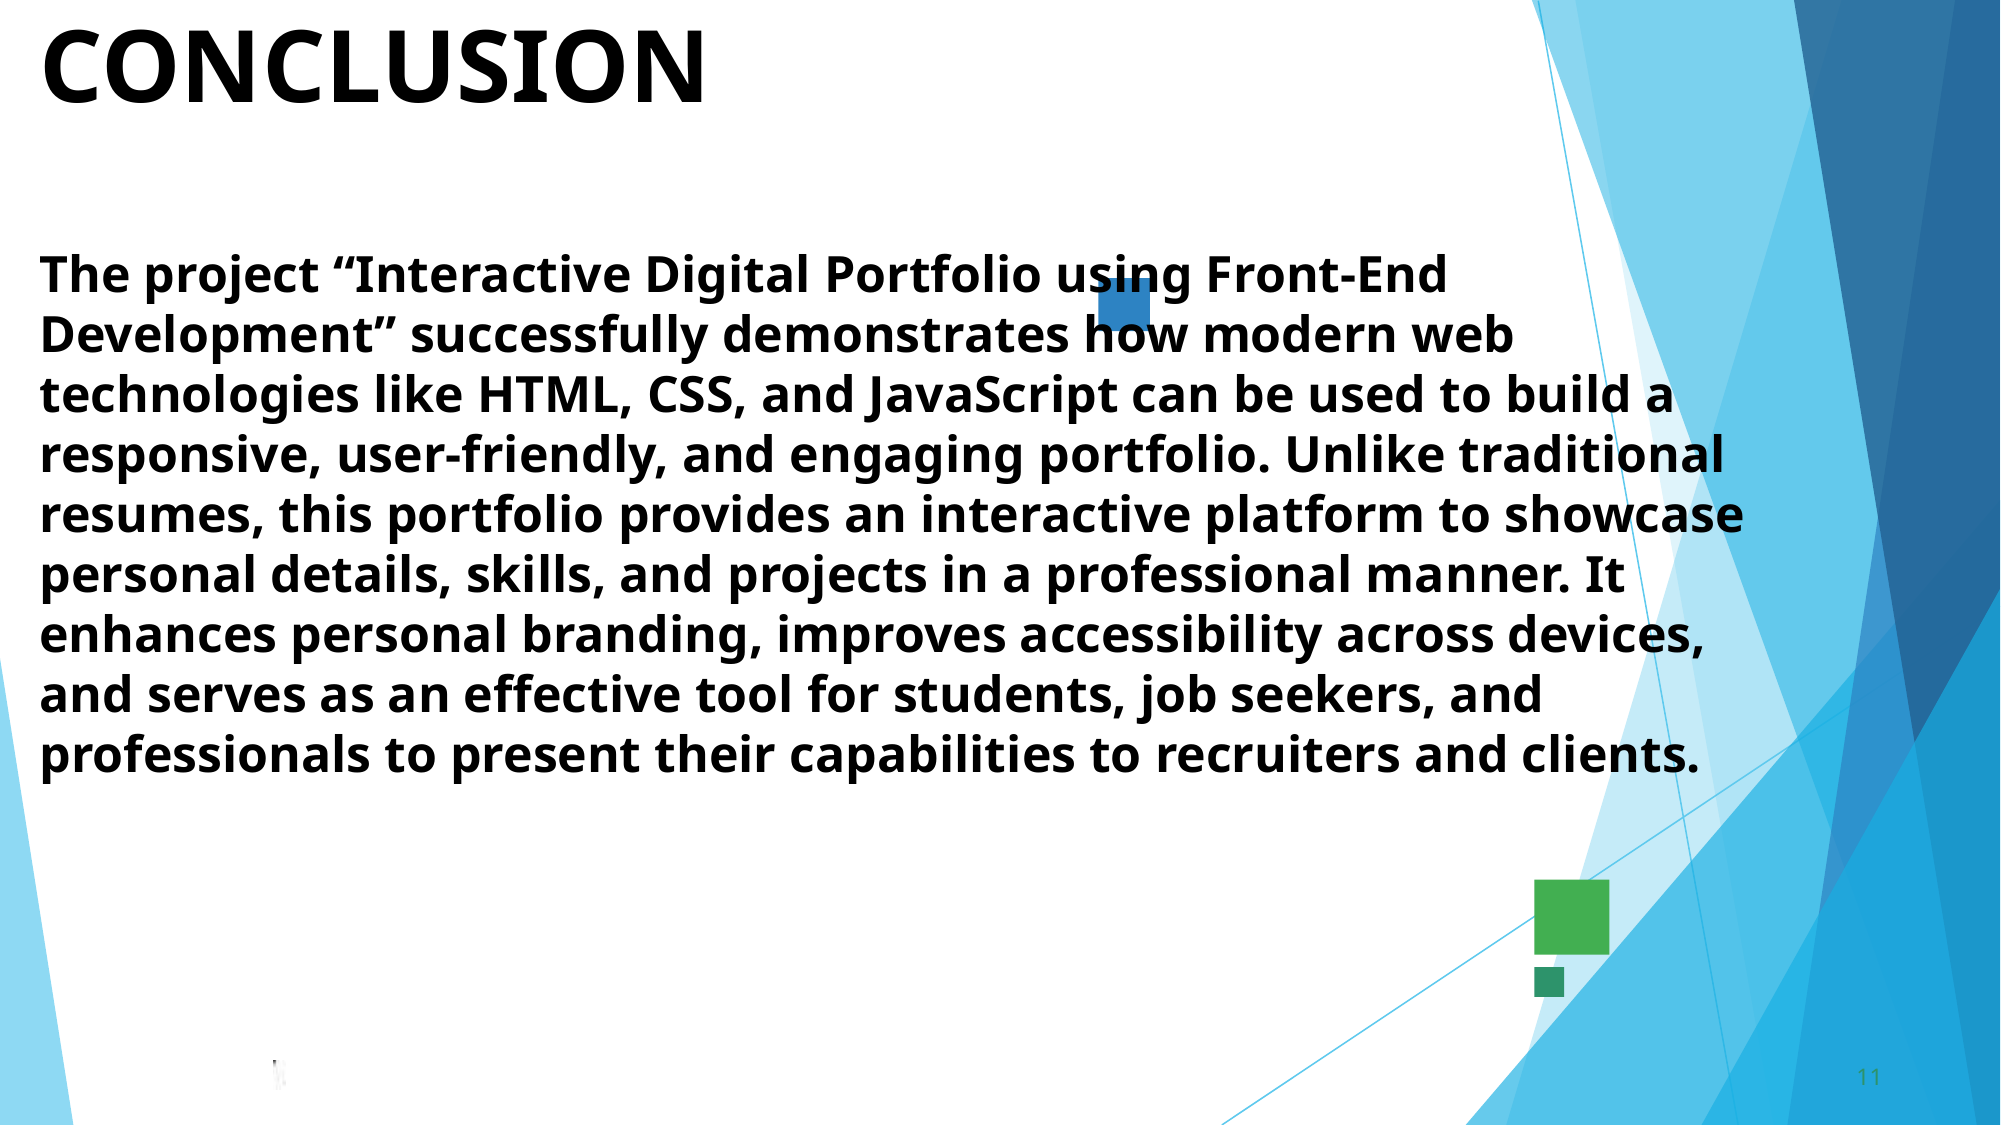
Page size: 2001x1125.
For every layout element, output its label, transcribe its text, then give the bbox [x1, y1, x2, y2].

text_box [1849, 1061, 1888, 1095]
picture [273, 1060, 287, 1091]
title CONCLUSION The project “Interactive Digital Portfolio using Front-End Development” successfully demonstrates how modern web technologies like HTML, CSS, and JavaScript can be used to build a responsive, user-friendly, and engaging portfolio. Unlike traditional resumes, this portfolio provides an interactive platform to showcase personal details, skills, and projects in a professional manner. It enhances personal branding, improves accessibility across devices, and serves as an effective tool for students, job seekers, and professionals to present their capabilities to recruiters and clients. [37, 0, 1788, 1125]
